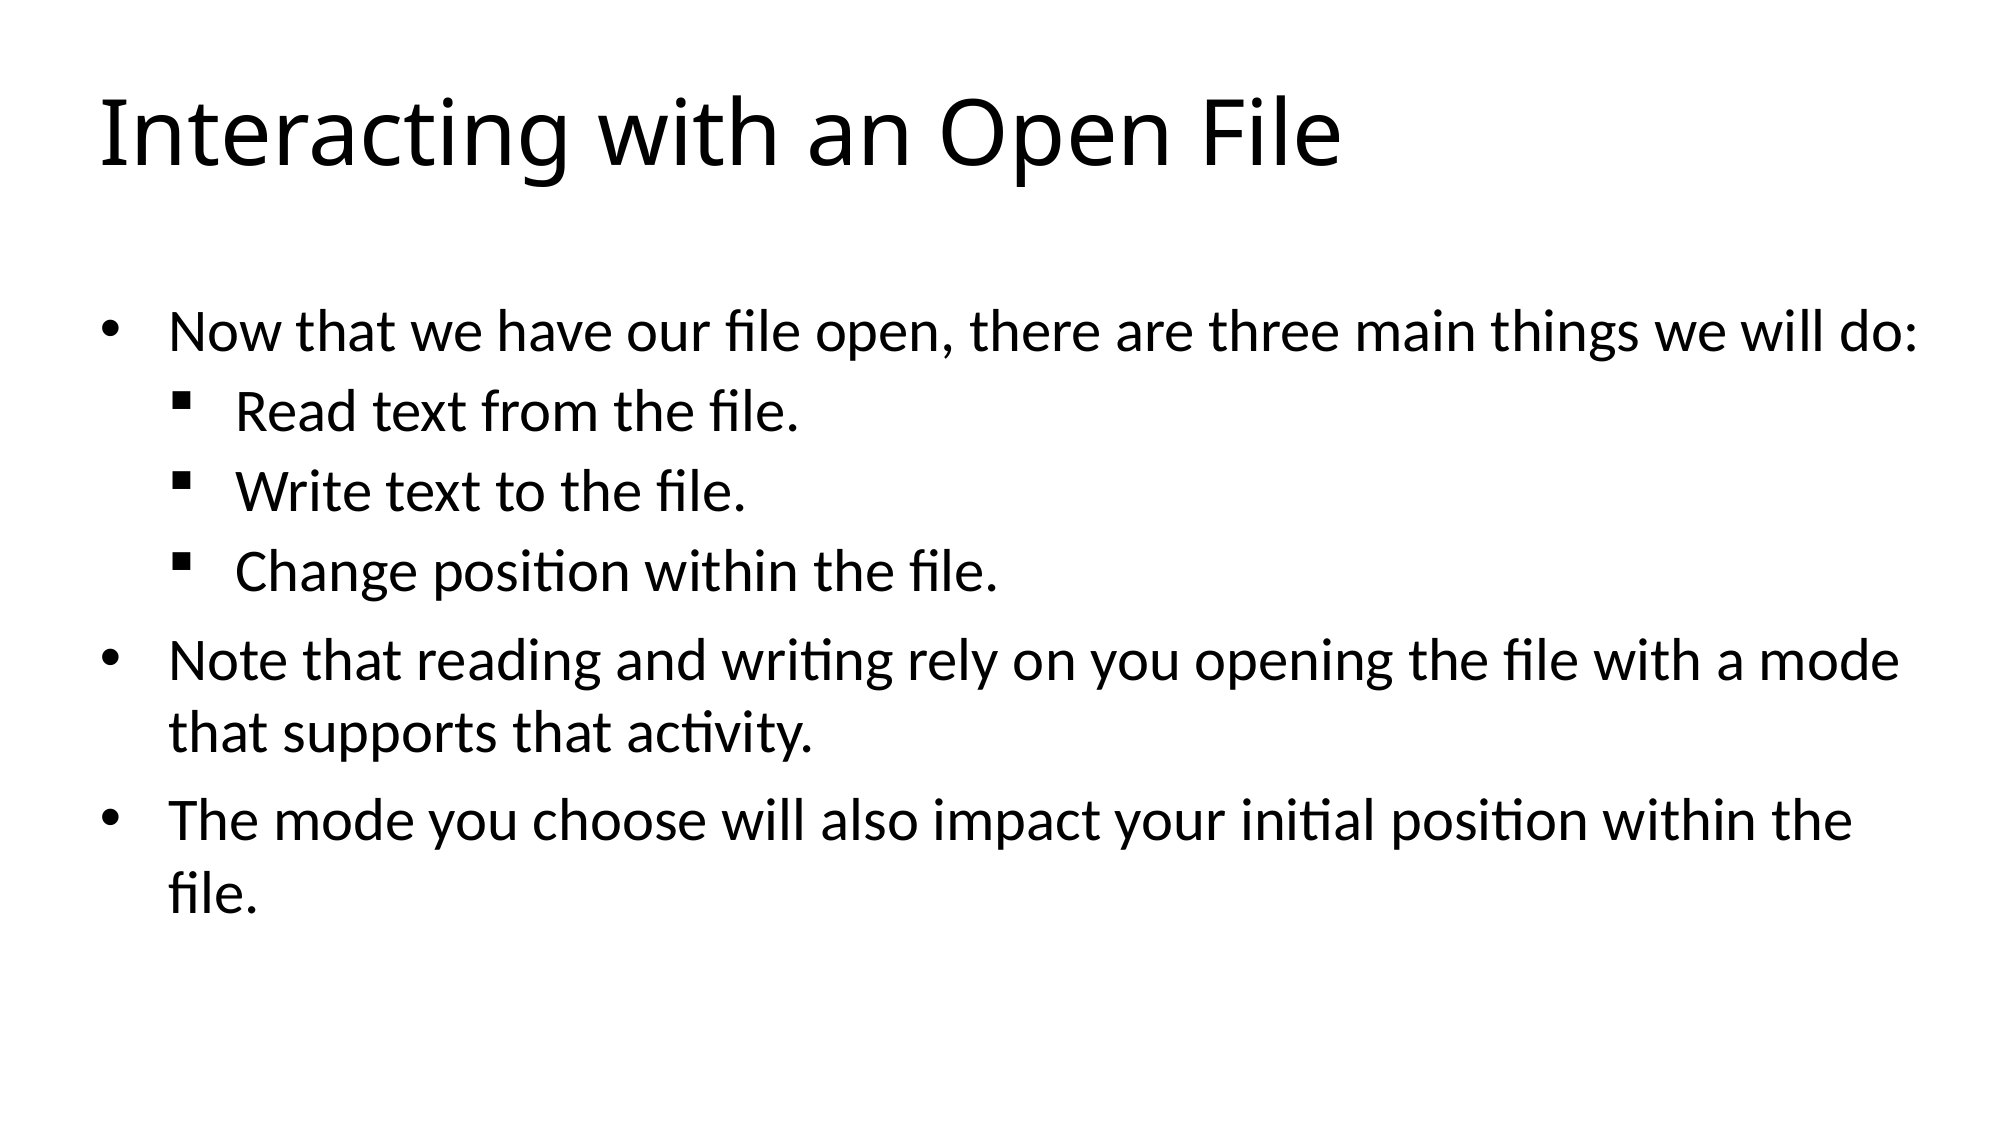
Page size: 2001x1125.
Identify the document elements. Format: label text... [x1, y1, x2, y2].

list Now that we have our file open, there are three main things we will do: Read text from the file. Write text to the file. Change position within the file. Note that reading and writing rely on you opening the file with a mode that supports that activity. The mode you choose will also impact your initial position within the file. [100, 291, 1951, 1048]
title Interacting with an Open File [99, 42, 1493, 229]
